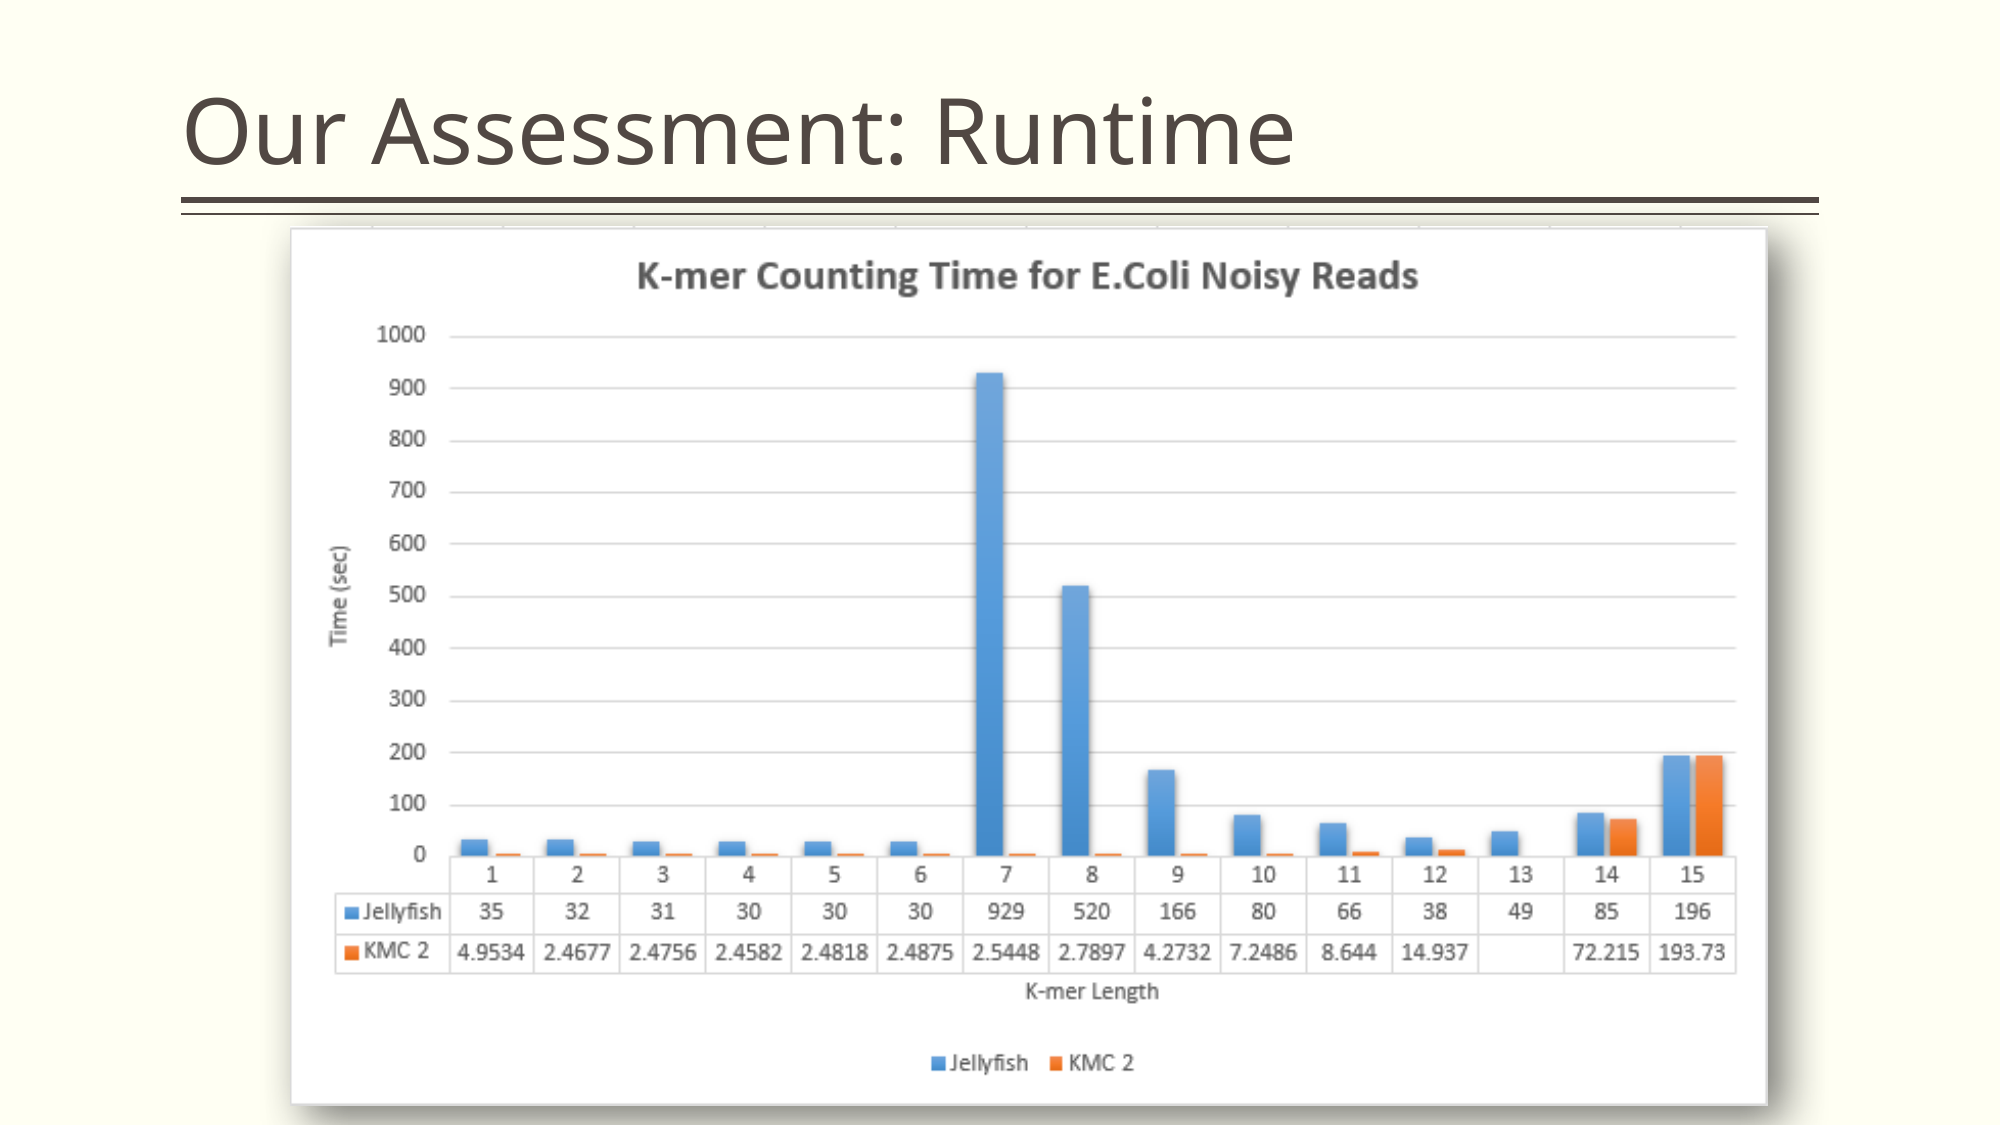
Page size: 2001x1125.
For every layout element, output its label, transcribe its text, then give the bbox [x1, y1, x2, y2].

picture [290, 226, 1768, 1106]
title Our Assessment: Runtime [181, 12, 1910, 193]
